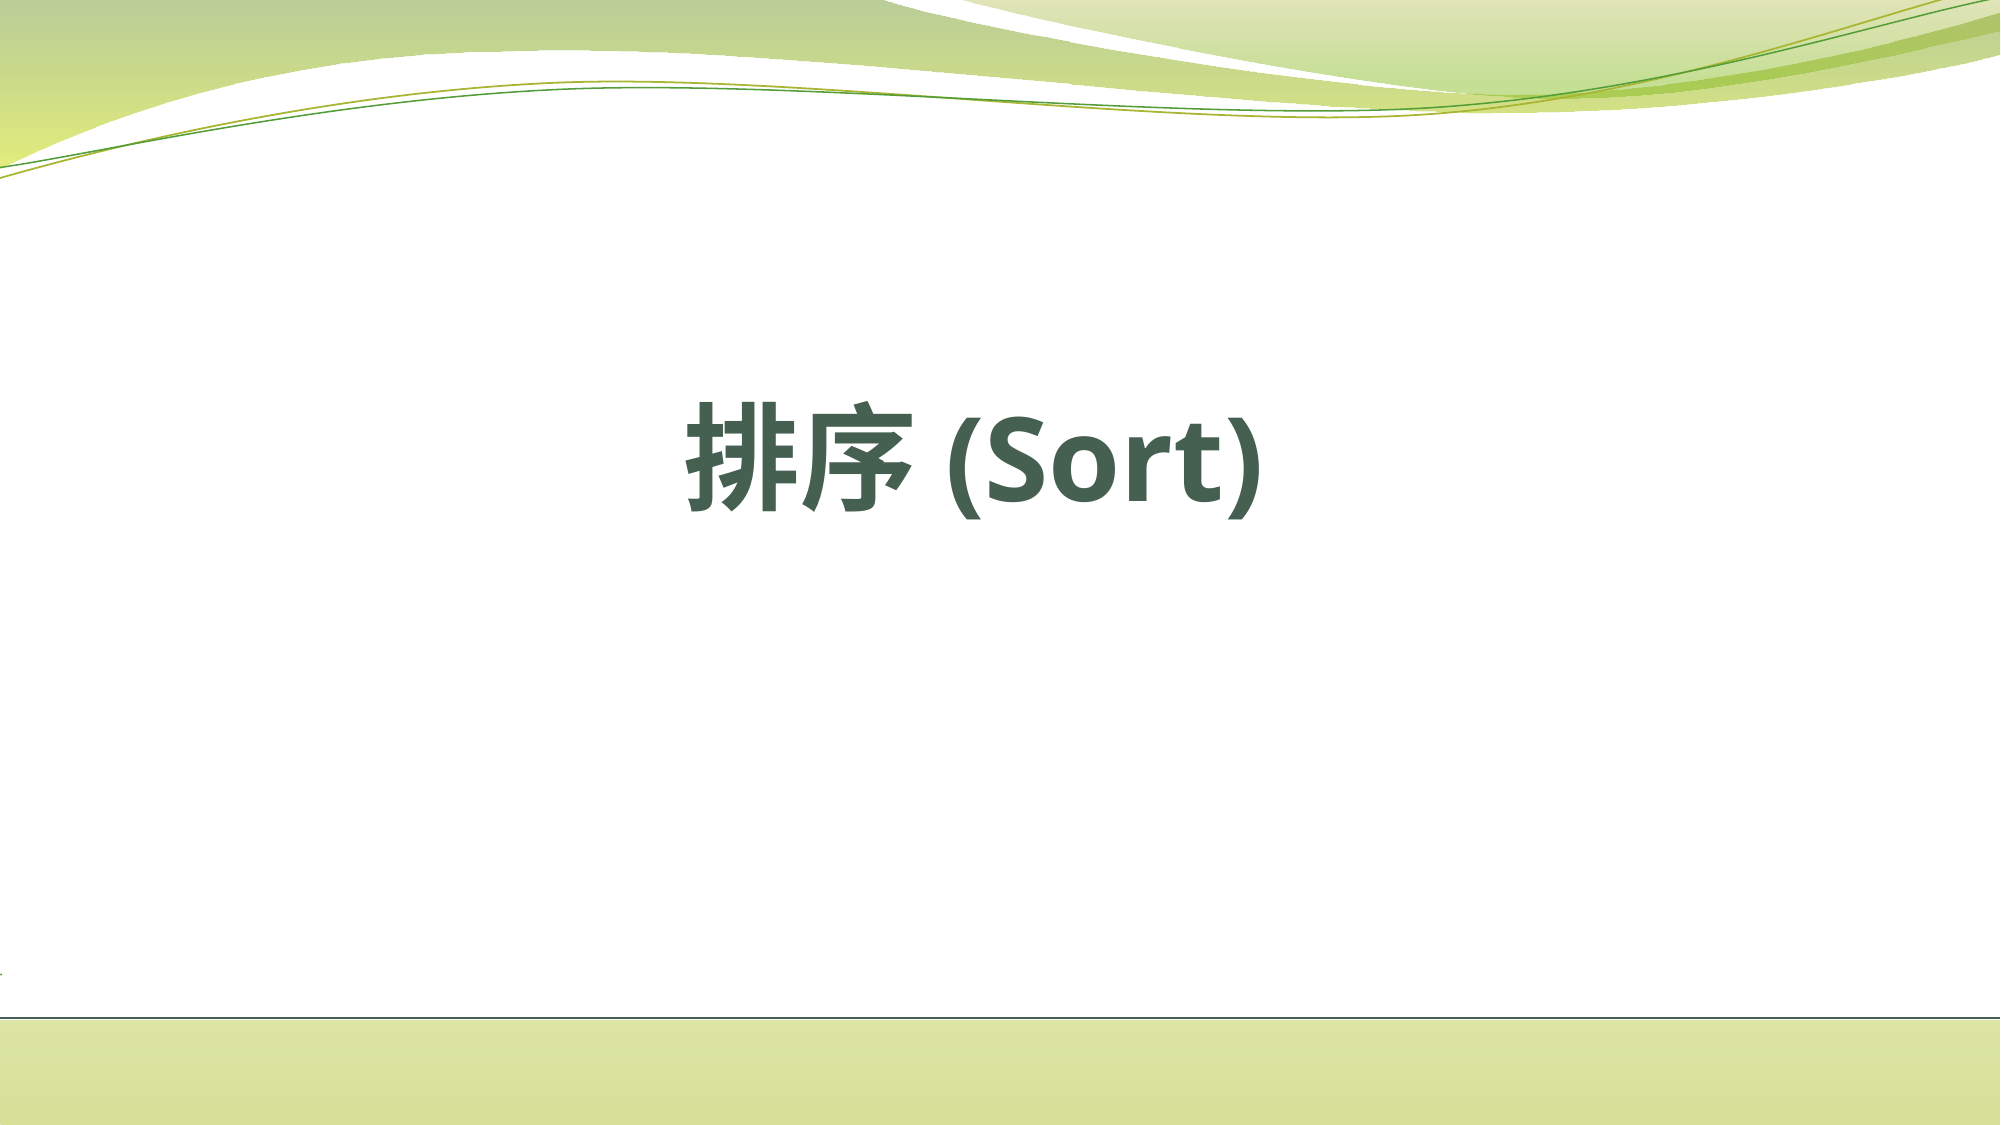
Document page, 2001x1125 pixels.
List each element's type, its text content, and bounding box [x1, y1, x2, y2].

title 排序(Sort) [116, 224, 1834, 525]
